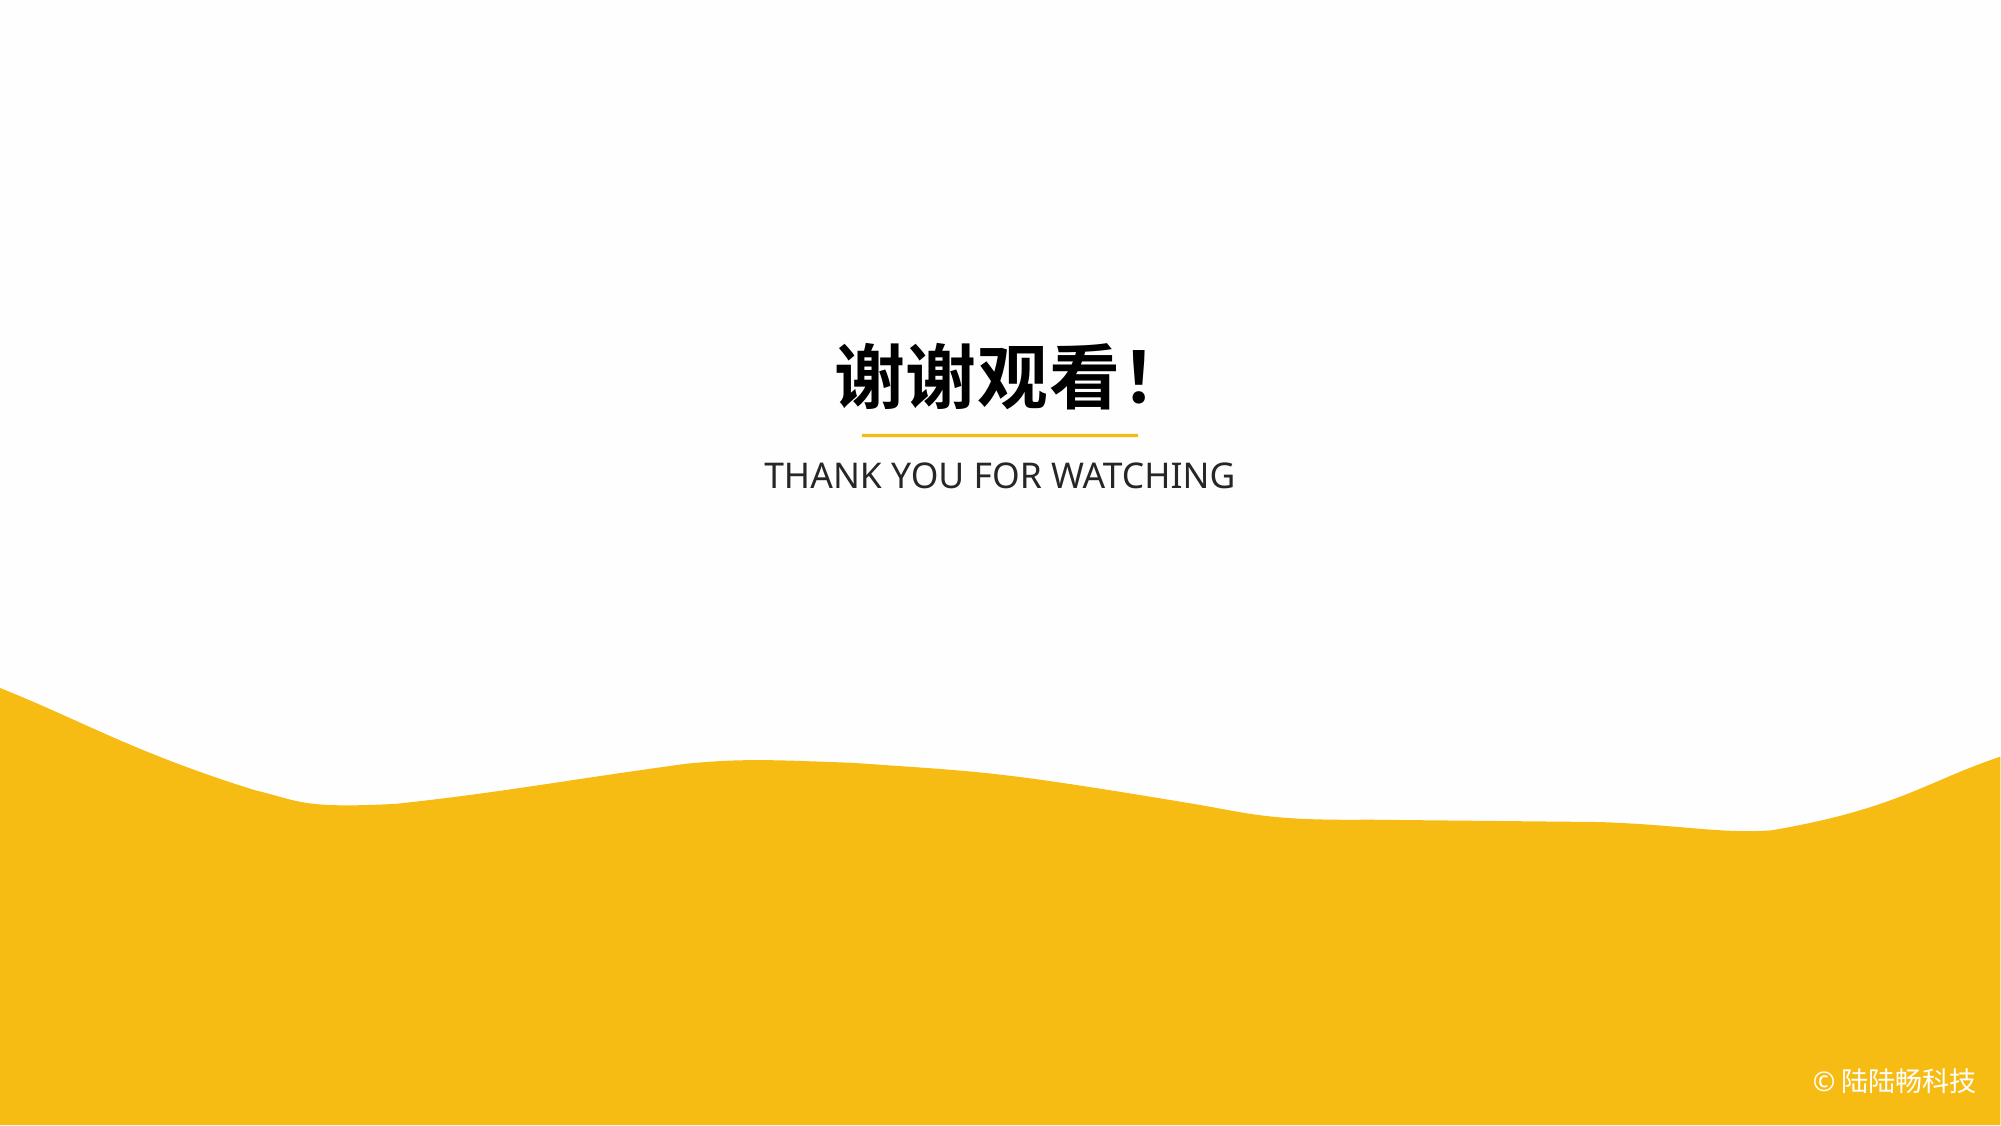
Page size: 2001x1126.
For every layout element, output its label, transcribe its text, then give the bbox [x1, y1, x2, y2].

text_box THANK YOU FOR WATCHING [749, 446, 1251, 504]
text_box ©陆陆畅科技 [1798, 1056, 1992, 1104]
text_box [0, 0, 2001, 829]
text_box [860, 432, 1140, 439]
text_box 谢谢观看！ [819, 325, 1235, 426]
text_box [0, 685, 2001, 1126]
